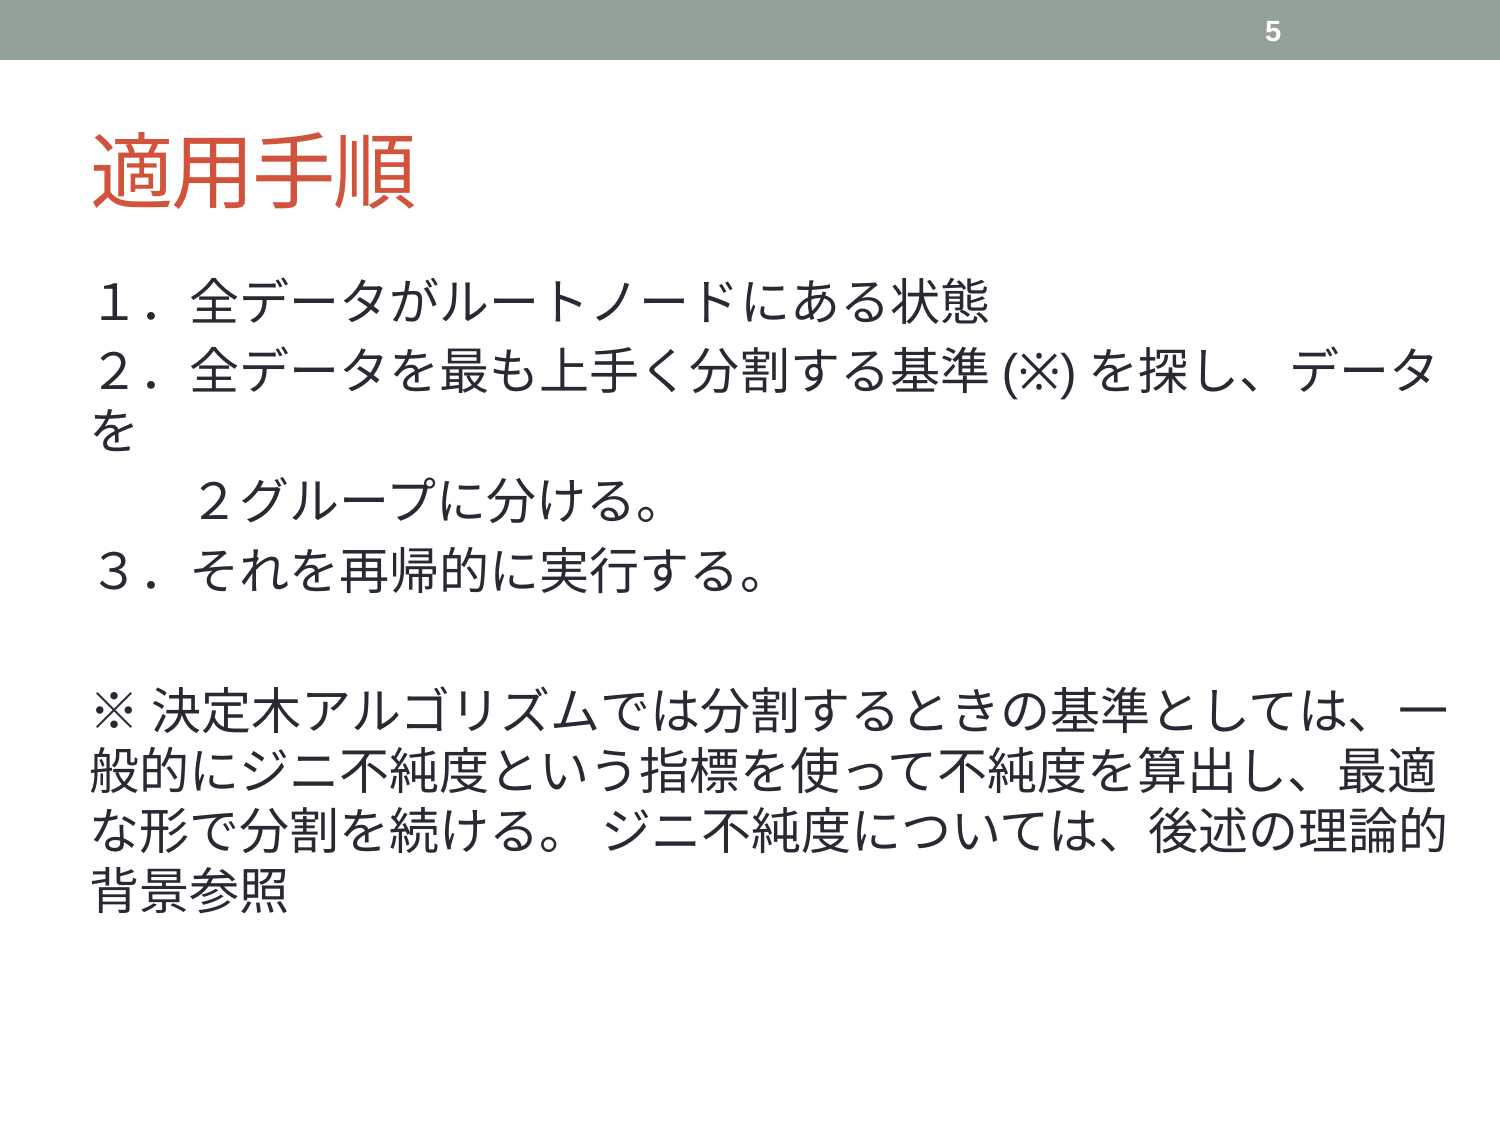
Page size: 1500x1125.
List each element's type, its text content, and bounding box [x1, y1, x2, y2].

title 適用手順 [75, 87, 1425, 250]
text_box １．全データがルートノードにある状態 ２．全データを最も上手く分割する基準(※)を探し、データを ２グループに分ける。 ３．それを再帰的に実行する。 ※決定木アルゴリズムでは分割するときの基準としては、一般的にジニ不純度という指標を使って不純度を算出し、最適な形で分割を続ける。 ジニ不純度については、後述の理論的背景参照 [75, 262, 1471, 1063]
slide_number 5 [1250, 3, 1425, 57]
